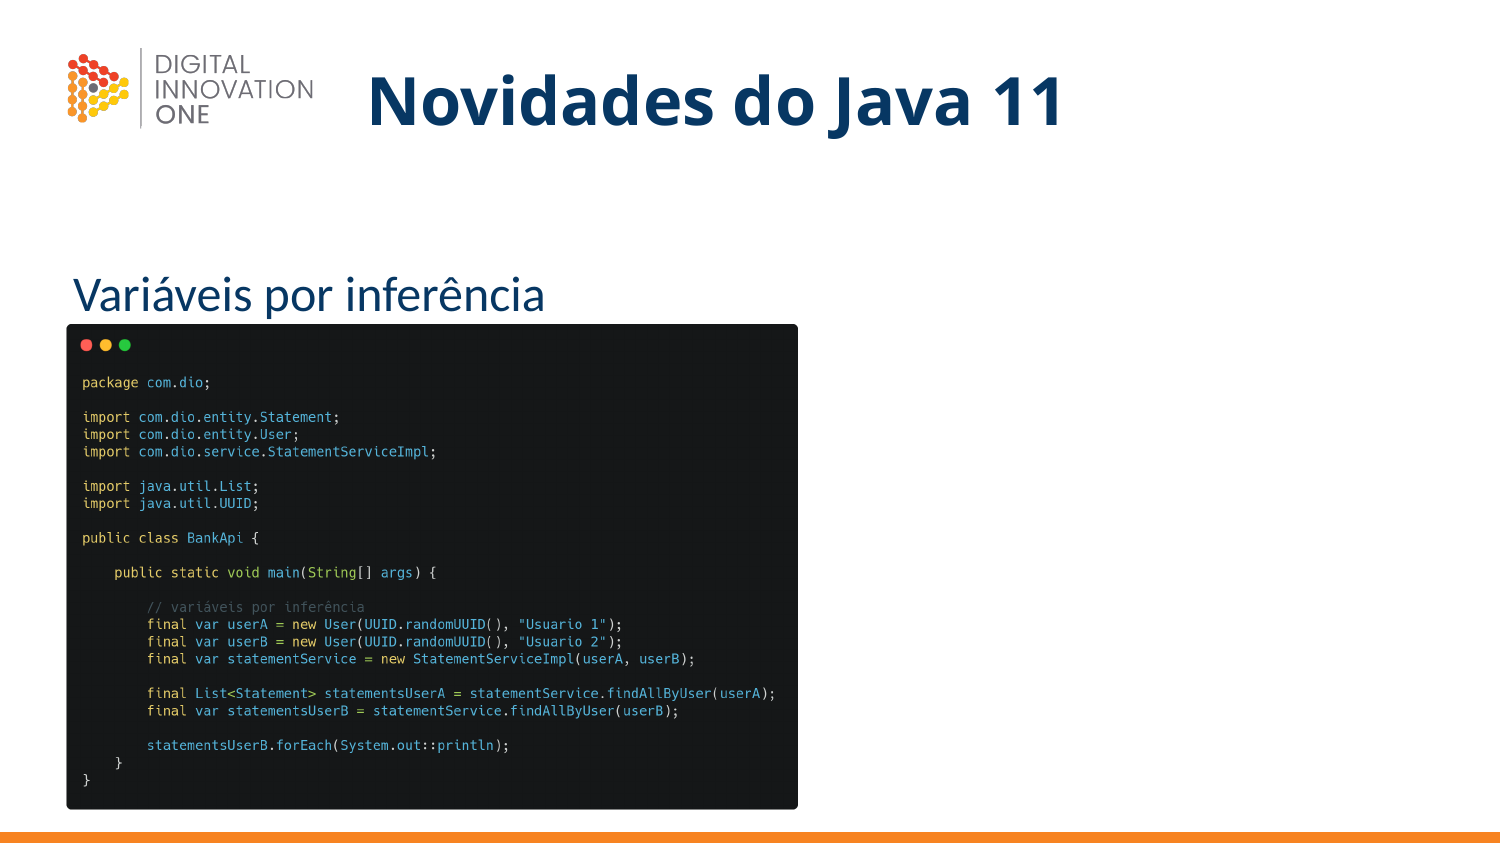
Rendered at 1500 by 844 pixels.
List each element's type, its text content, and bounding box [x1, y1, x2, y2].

picture [50, 39, 331, 138]
subtitle Novidades do Java 11 [51, 50, 1449, 148]
text_box [0, 832, 1500, 843]
picture [57, 316, 807, 817]
text_box Variáveis por inferência [58, 216, 1449, 717]
